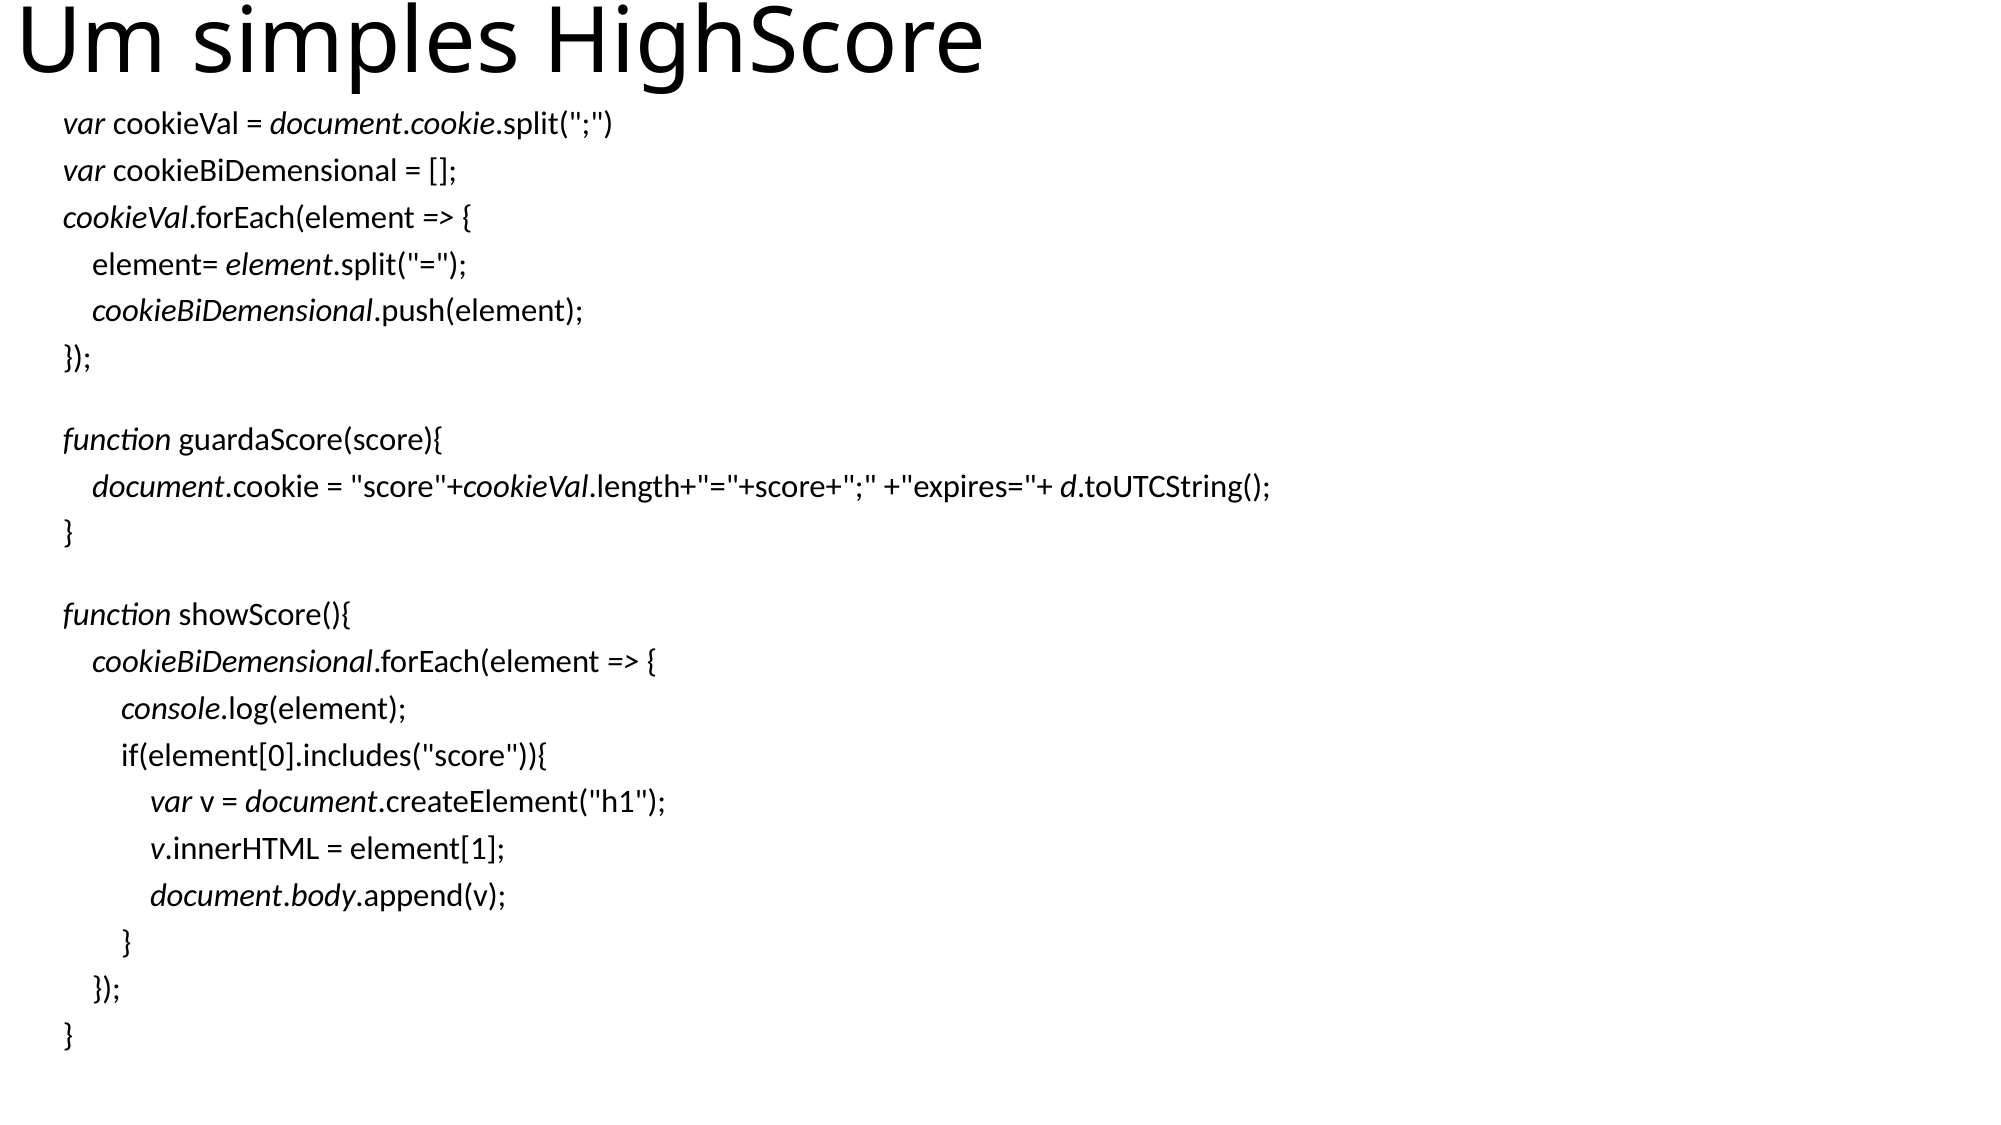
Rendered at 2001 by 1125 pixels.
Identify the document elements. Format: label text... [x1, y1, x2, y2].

list var cookieVal = document.cookie.split(";") var cookieBiDemensional = []; cookieVal.forEach(element => { element= element.split("="); cookieBiDemensional.push(element); }); function guardaScore(score){ document.cookie = "score"+cookieVal.length+"="+score+";" +"expires="+ d.toUTCString(); } function showScore(){ cookieBiDemensional.forEach(element => { console.log(element); if(element[0].includes("score")){ var v = document.createElement("h1"); v.innerHTML = element[1]; document.body.append(v); } }); } [48, 98, 1919, 1066]
title Um simples HighScore [0, 0, 1725, 152]
